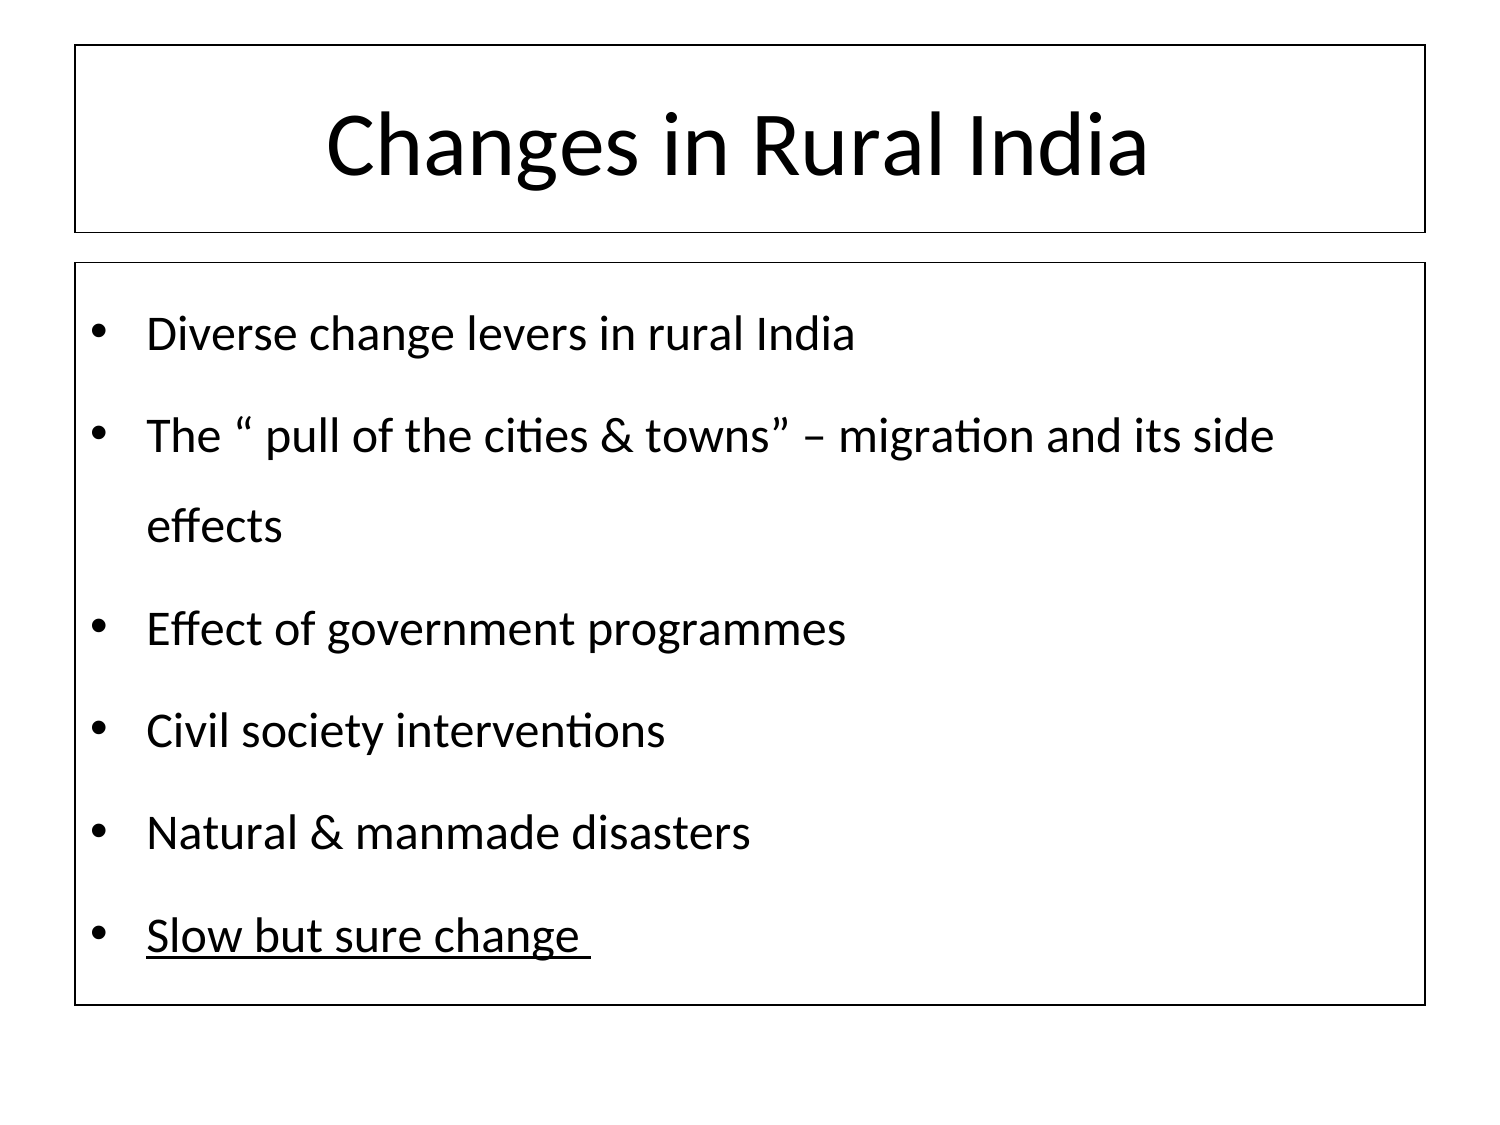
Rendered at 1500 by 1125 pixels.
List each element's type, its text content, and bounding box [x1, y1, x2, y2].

title Changes in Rural India [75, 45, 1425, 233]
text_box Diverse change levers in rural India The “ pull of the cities & towns” – migration and its side effects Effect of government programmes Civil society interventions Natural & manmade disasters Slow but sure change [74, 262, 1425, 1005]
